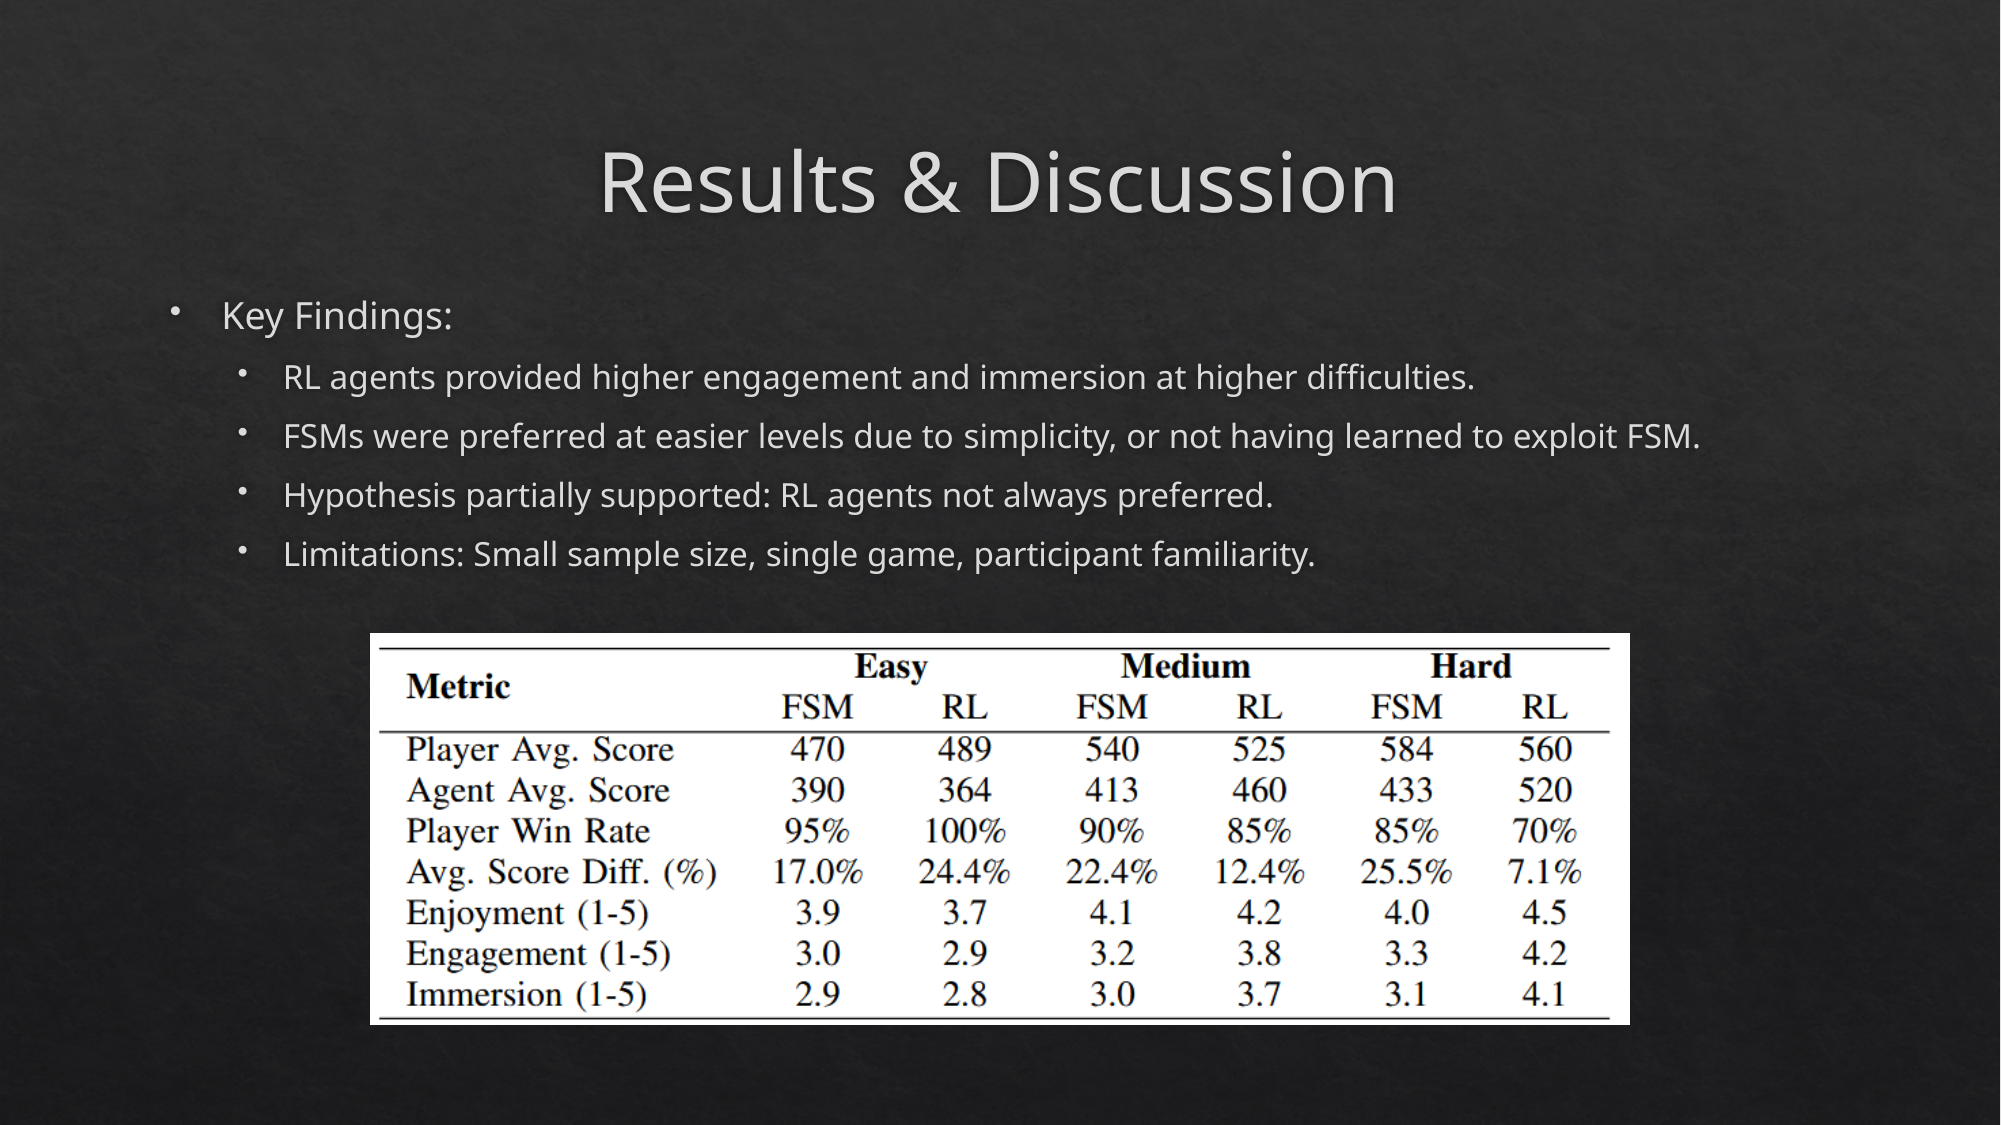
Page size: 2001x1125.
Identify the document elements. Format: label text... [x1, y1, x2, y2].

title Results & Discussion [149, 99, 1849, 260]
picture [369, 633, 1631, 1026]
list Key Findings: RL agents provided higher engagement and immersion at higher difficulties. FSMs were preferred at easier levels due to simplicity, or not having learned to exploit FSM. Hypothesis partially supported: RL agents not always preferred. Limitations: Small sample size, single game, participant familiarity. [149, 284, 1849, 950]
